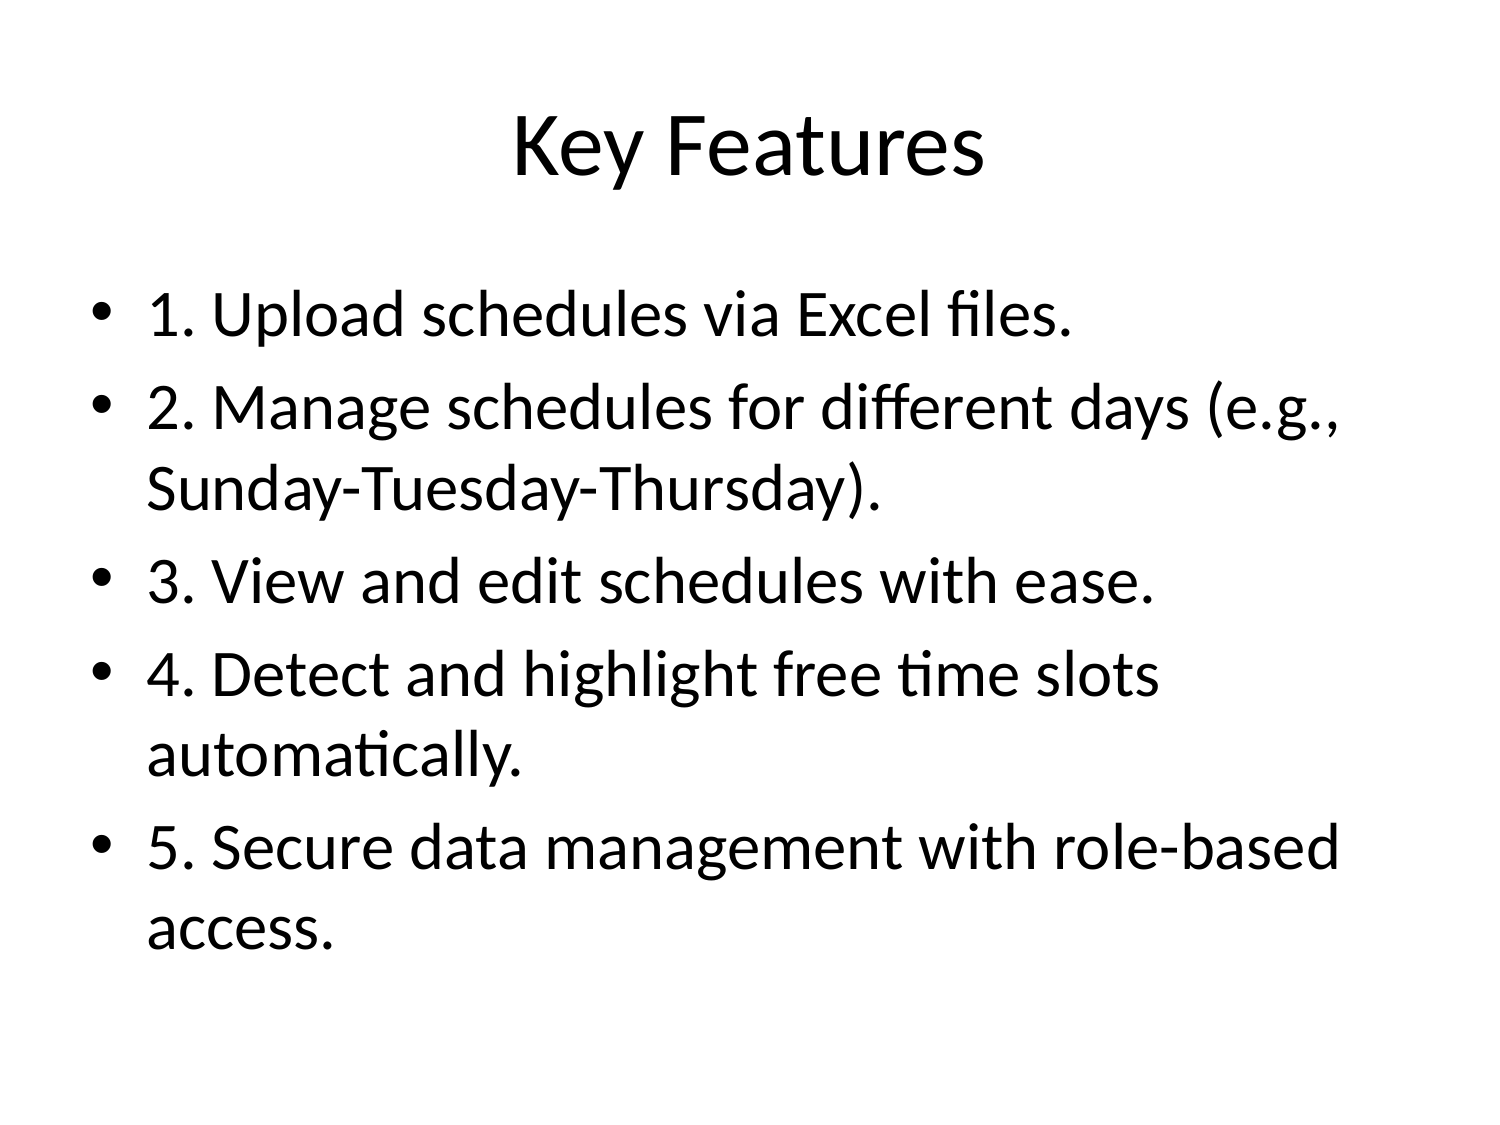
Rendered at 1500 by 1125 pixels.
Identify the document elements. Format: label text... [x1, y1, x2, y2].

title Key Features [75, 45, 1425, 233]
list 1. Upload schedules via Excel files. 2. Manage schedules for different days (e.g., Sunday-Tuesday-Thursday). 3. View and edit schedules with ease. 4. Detect and highlight free time slots automatically. 5. Secure data management with role-based access. [75, 262, 1425, 1005]
